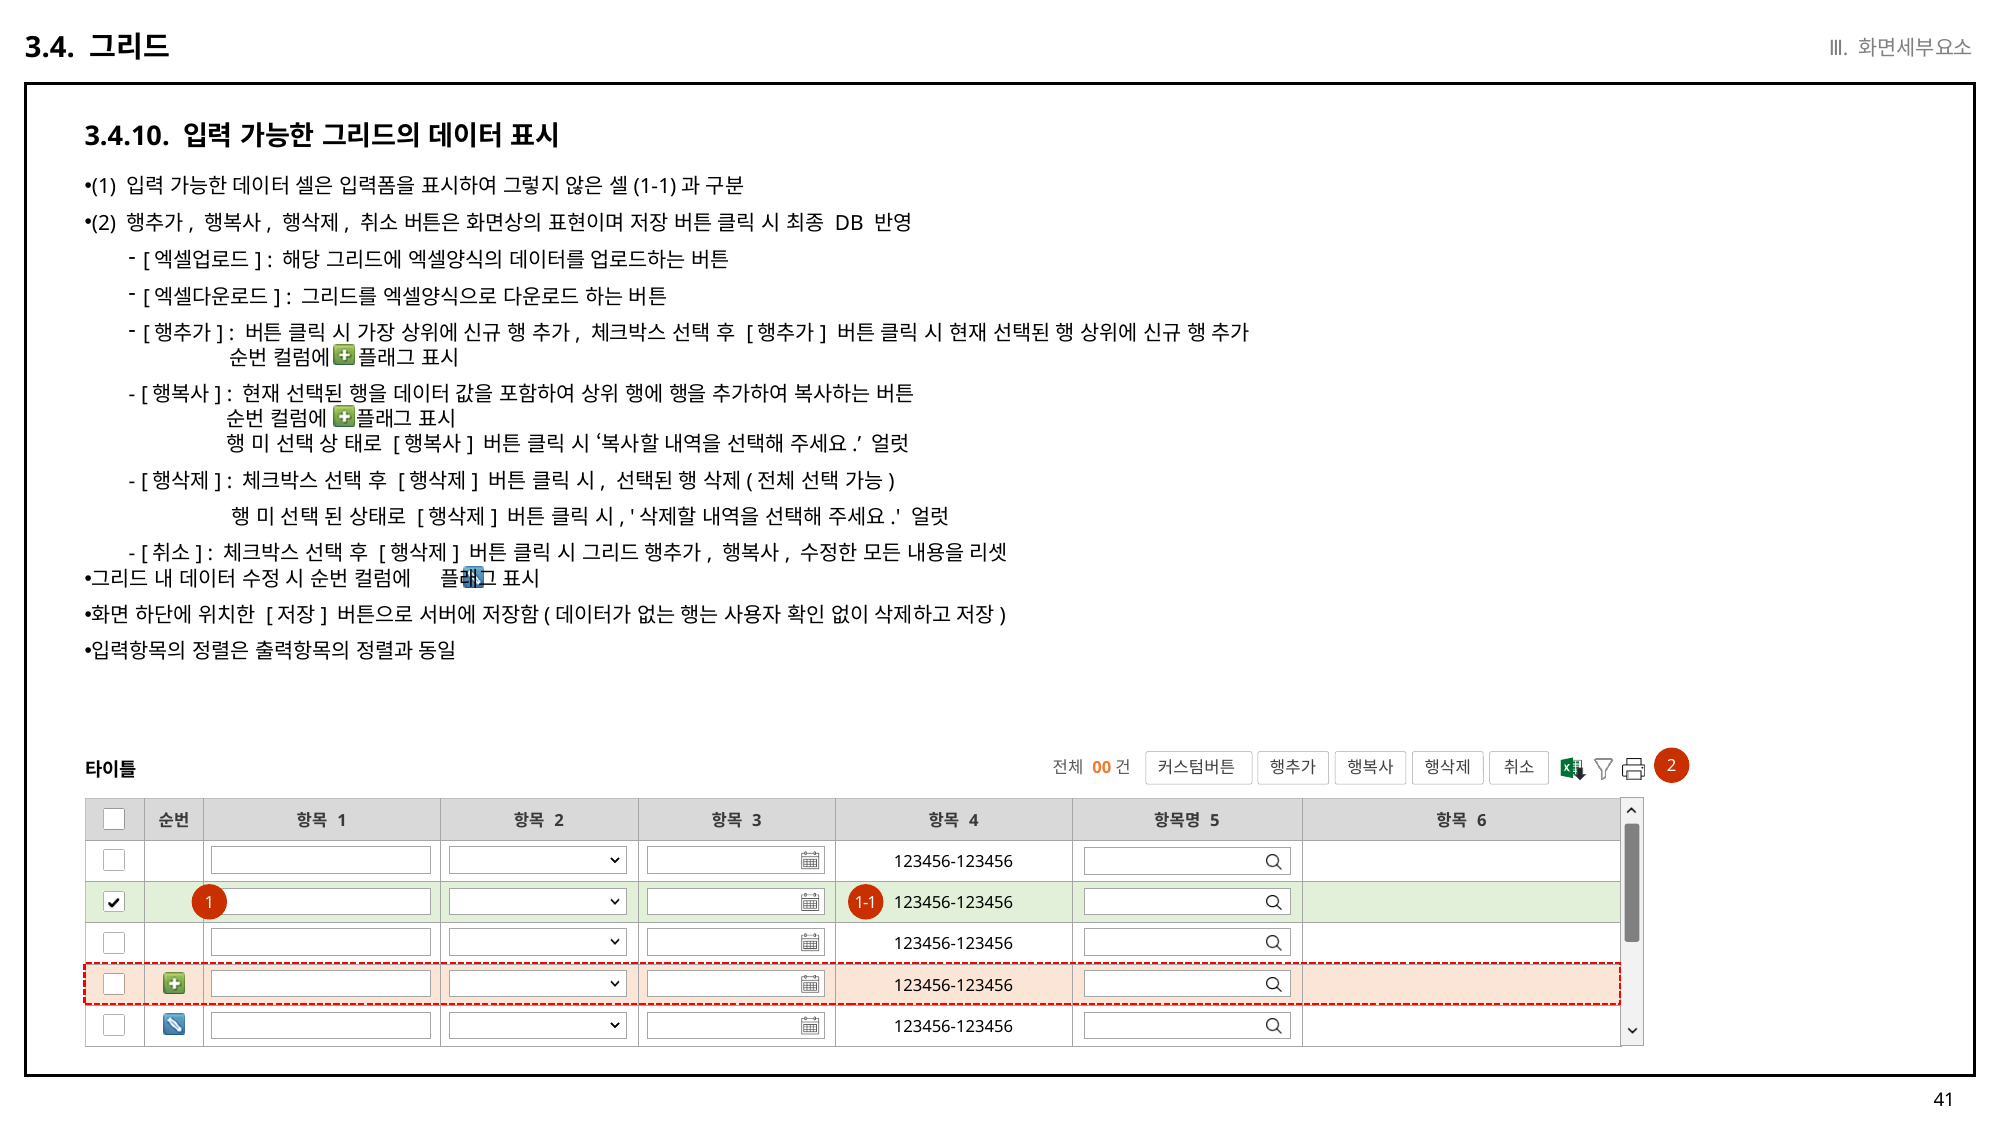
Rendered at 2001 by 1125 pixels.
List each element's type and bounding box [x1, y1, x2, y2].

text_box [84, 102, 1560, 152]
text_box [647, 928, 825, 956]
text_box [449, 888, 627, 915]
table_cell [204, 923, 440, 963]
text_box [1728, 19, 1988, 76]
table_cell [441, 882, 638, 922]
table_cell [86, 923, 103, 963]
table_cell [836, 882, 1072, 922]
table_header [145, 799, 203, 840]
text_box [190, 883, 431, 921]
text_box [211, 928, 431, 956]
text_box [70, 750, 675, 788]
text_box [846, 883, 885, 921]
table_cell [441, 841, 638, 881]
table_cell [1073, 1006, 1302, 1046]
text_box [449, 928, 627, 956]
table_cell [441, 1006, 638, 1046]
table_cell [145, 923, 203, 963]
table_cell [1073, 923, 1302, 963]
table_cell [204, 1006, 440, 1046]
text_box [84, 173, 1668, 235]
table_cell [1303, 882, 1620, 922]
text_box [449, 846, 627, 874]
picture [333, 405, 355, 427]
table_cell [1303, 923, 1620, 963]
table_cell [86, 882, 103, 922]
text_box [1084, 847, 1291, 875]
table_cell [836, 841, 1072, 881]
text_box [647, 846, 825, 874]
table_header [639, 799, 835, 840]
table_header [86, 799, 144, 840]
text_box [84, 239, 1668, 700]
table_cell [441, 923, 638, 963]
text_box [1558, 756, 1645, 780]
table_cell [145, 882, 203, 922]
table_cell [639, 841, 835, 881]
table_header [441, 799, 638, 840]
text_box [1652, 746, 1691, 784]
table_cell [124, 882, 144, 922]
table_cell [145, 1006, 203, 1046]
text_box [449, 1011, 627, 1039]
text_box [211, 1011, 431, 1039]
table_cell [86, 841, 103, 881]
text_box [83, 797, 1644, 1046]
picture [463, 566, 484, 588]
table_cell [1073, 882, 1302, 922]
table_cell [86, 1006, 144, 1046]
table_cell [124, 841, 144, 881]
table_header [1073, 799, 1302, 840]
table_cell [1303, 841, 1620, 881]
table_cell [1303, 1006, 1620, 1046]
text_box [647, 888, 825, 915]
table_cell [639, 1006, 835, 1046]
table_cell [204, 882, 440, 922]
table_cell [145, 841, 203, 881]
table_cell [639, 882, 835, 922]
table_header [836, 799, 1072, 840]
text_box [647, 1011, 825, 1039]
text_box [1084, 928, 1291, 956]
table_cell [639, 923, 835, 963]
table_cell [124, 923, 144, 963]
picture [333, 344, 355, 365]
text_box [211, 846, 431, 874]
table_header [1303, 799, 1620, 840]
text_box [10, 20, 186, 71]
text_box [1084, 1011, 1291, 1039]
table_cell [836, 1006, 1072, 1046]
table_cell [836, 923, 1072, 963]
table_cell [1073, 841, 1302, 881]
table_cell [204, 841, 440, 881]
table_header [204, 799, 440, 840]
text_box [1084, 888, 1291, 915]
text_box [1022, 749, 1549, 785]
